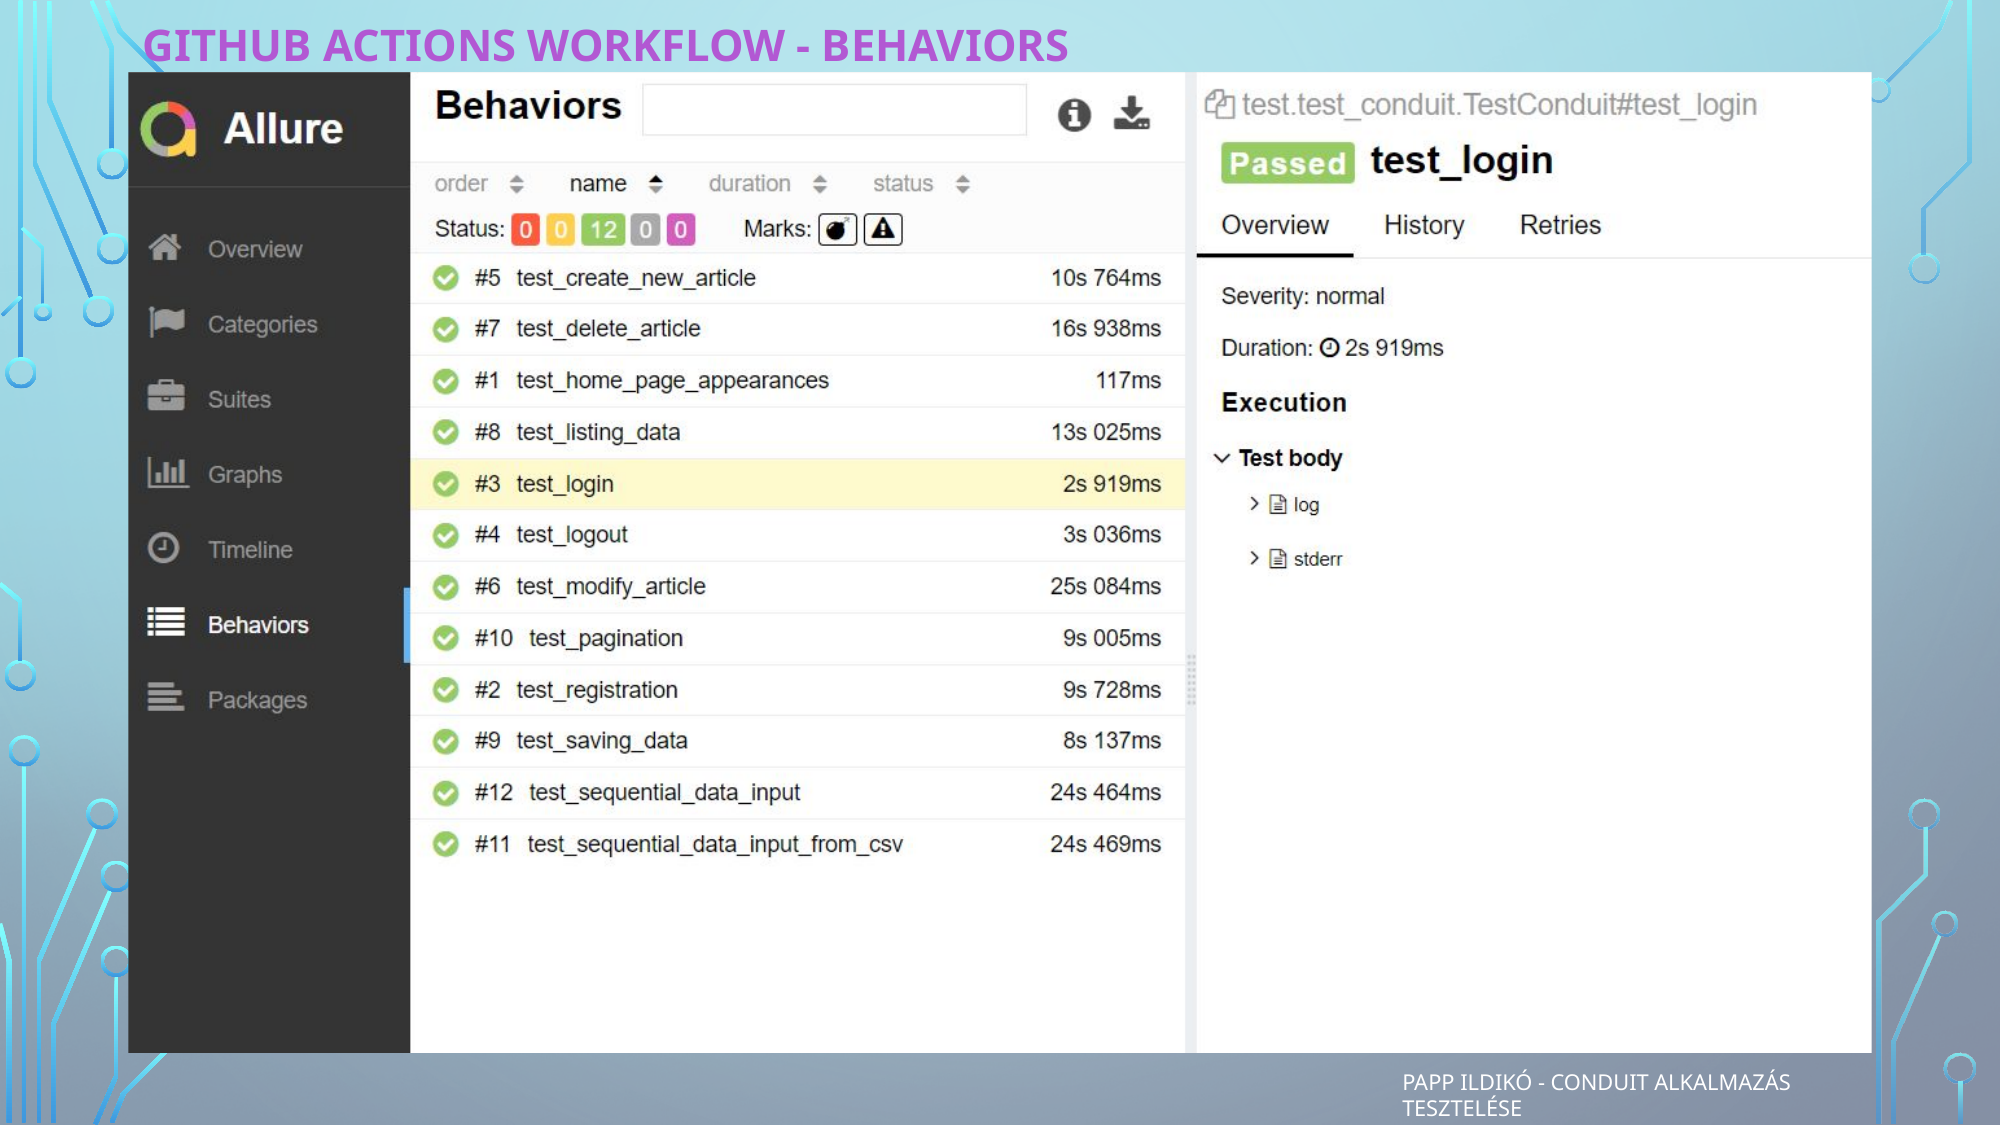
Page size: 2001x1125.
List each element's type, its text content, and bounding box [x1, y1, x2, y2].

list GITHUB ACTIONS WORKFLOW - BEHAVIORS [127, 0, 1873, 78]
picture [128, 71, 1872, 1053]
footer Papp Ildikó - Conduit alkalmazás tesztelése [1387, 1065, 1873, 1125]
